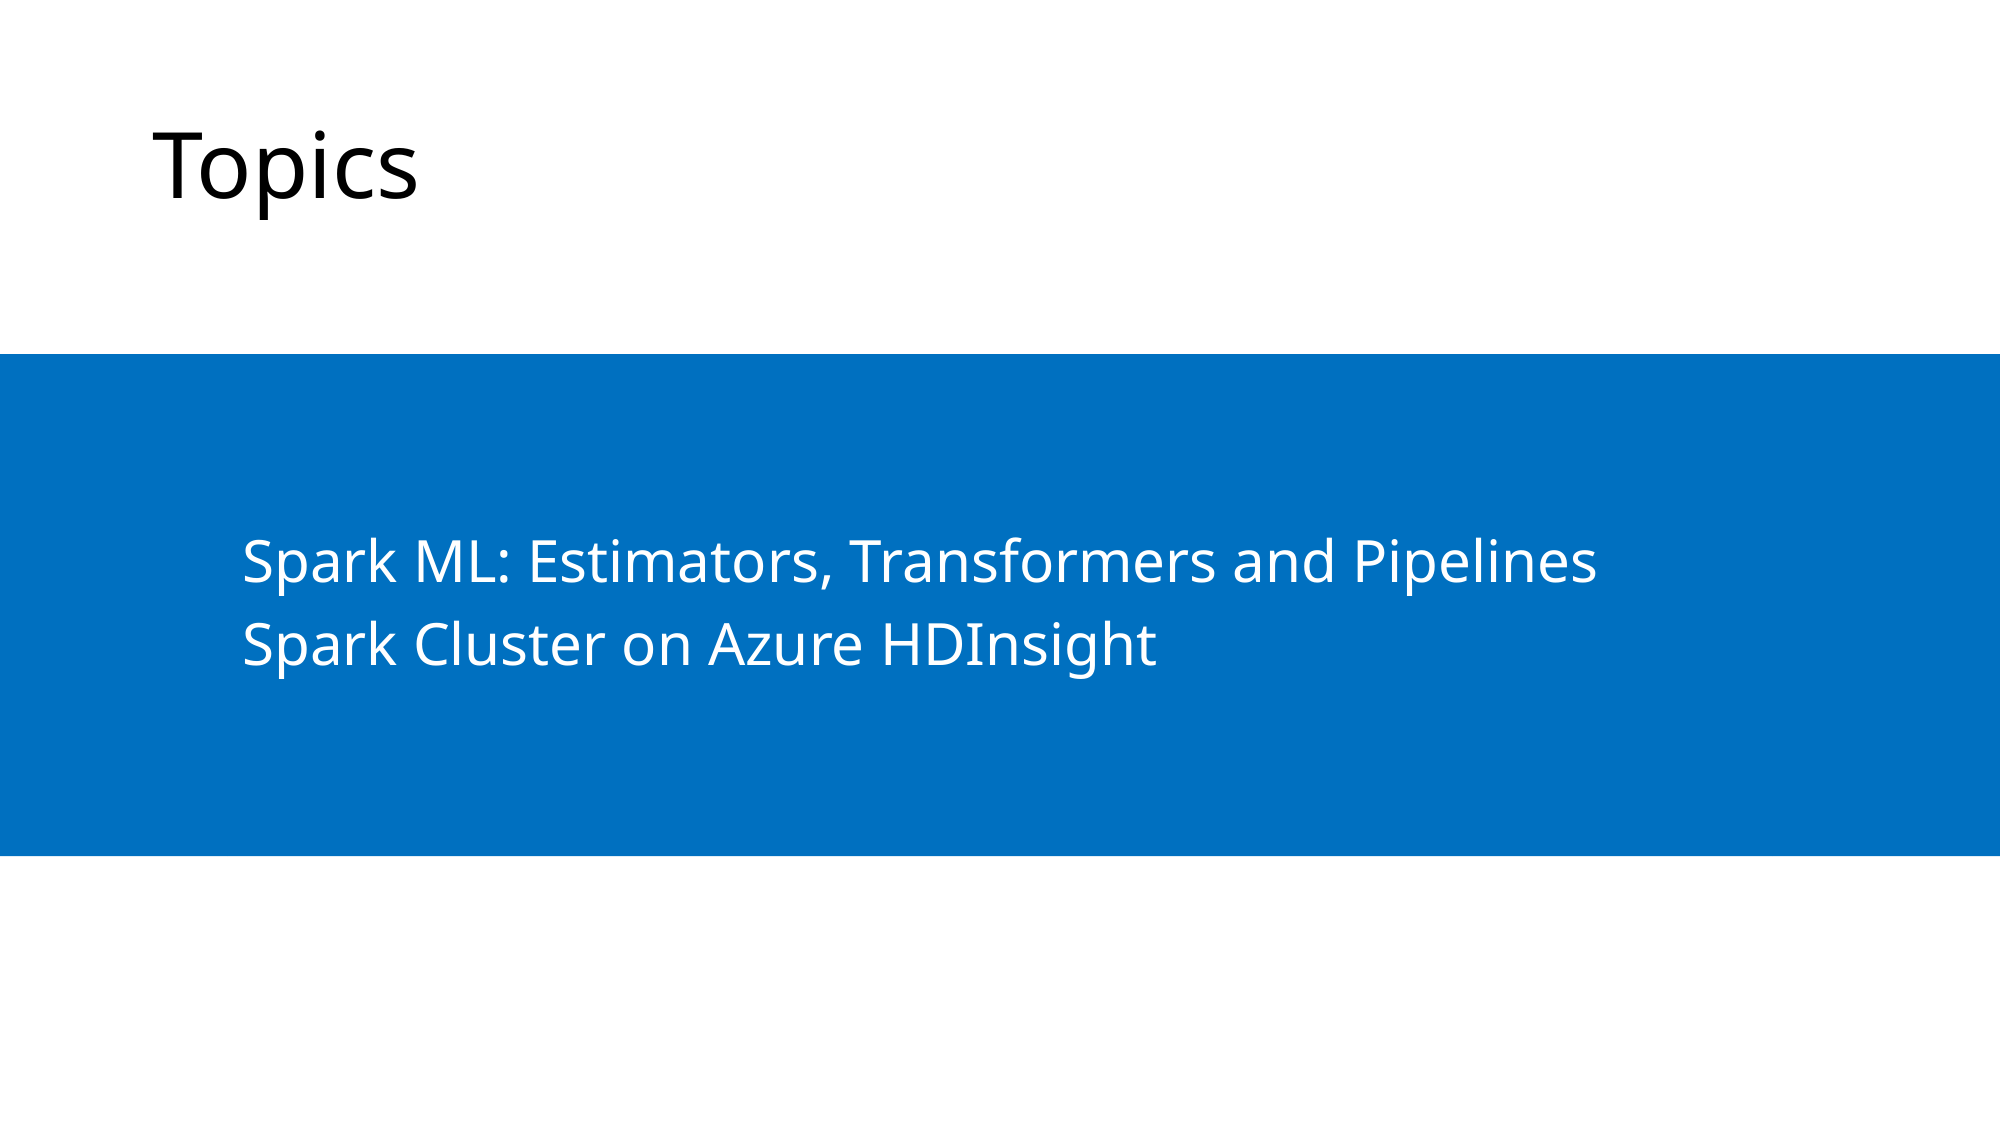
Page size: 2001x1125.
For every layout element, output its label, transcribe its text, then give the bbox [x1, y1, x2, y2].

title Topics [137, 59, 1863, 278]
list Spark ML: Estimators, Transformers and Pipelines Spark Cluster on Azure HDInsight [227, 354, 1773, 857]
